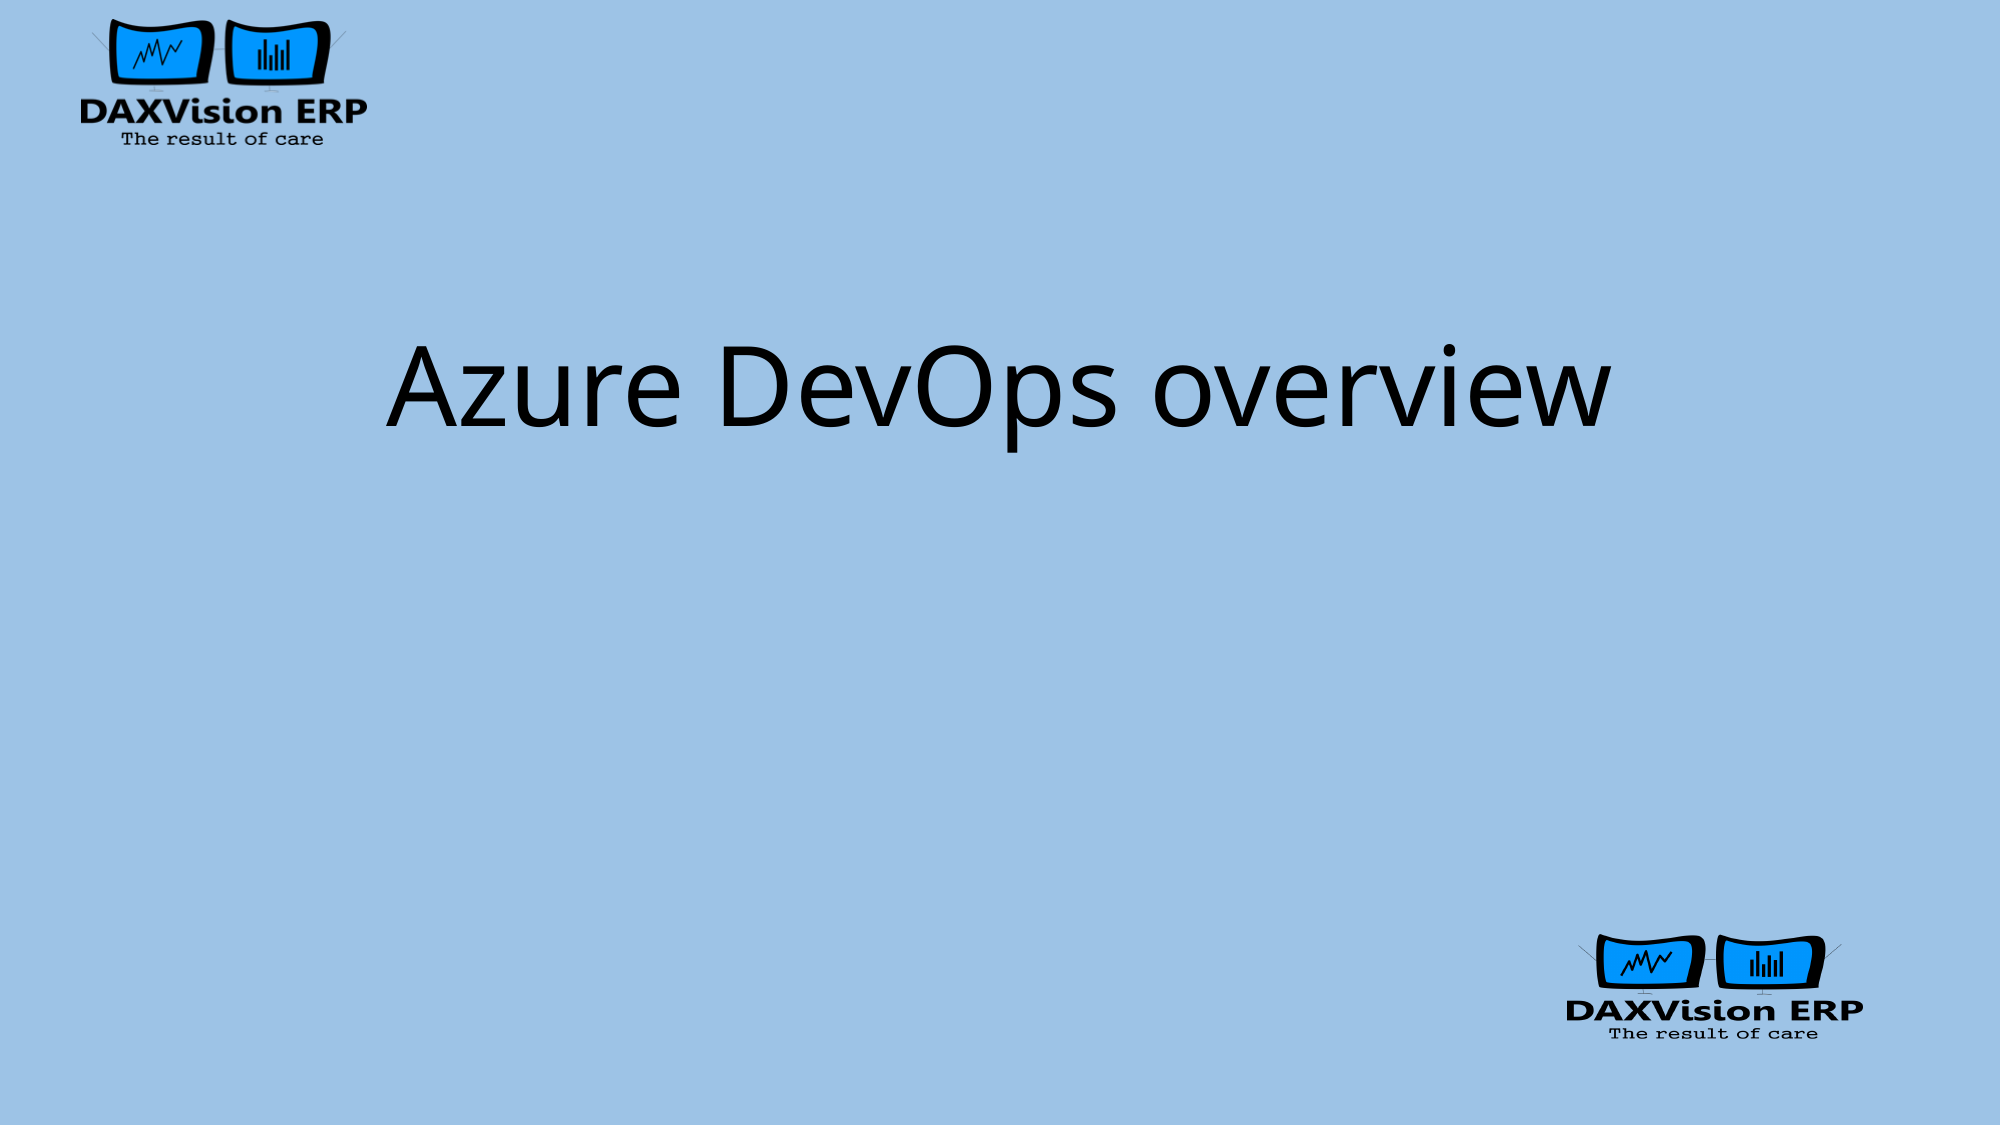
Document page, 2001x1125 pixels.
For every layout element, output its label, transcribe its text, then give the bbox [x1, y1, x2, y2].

title Azure DevOps overview [249, 319, 1750, 712]
picture [81, 19, 367, 145]
picture [1567, 925, 1863, 1103]
